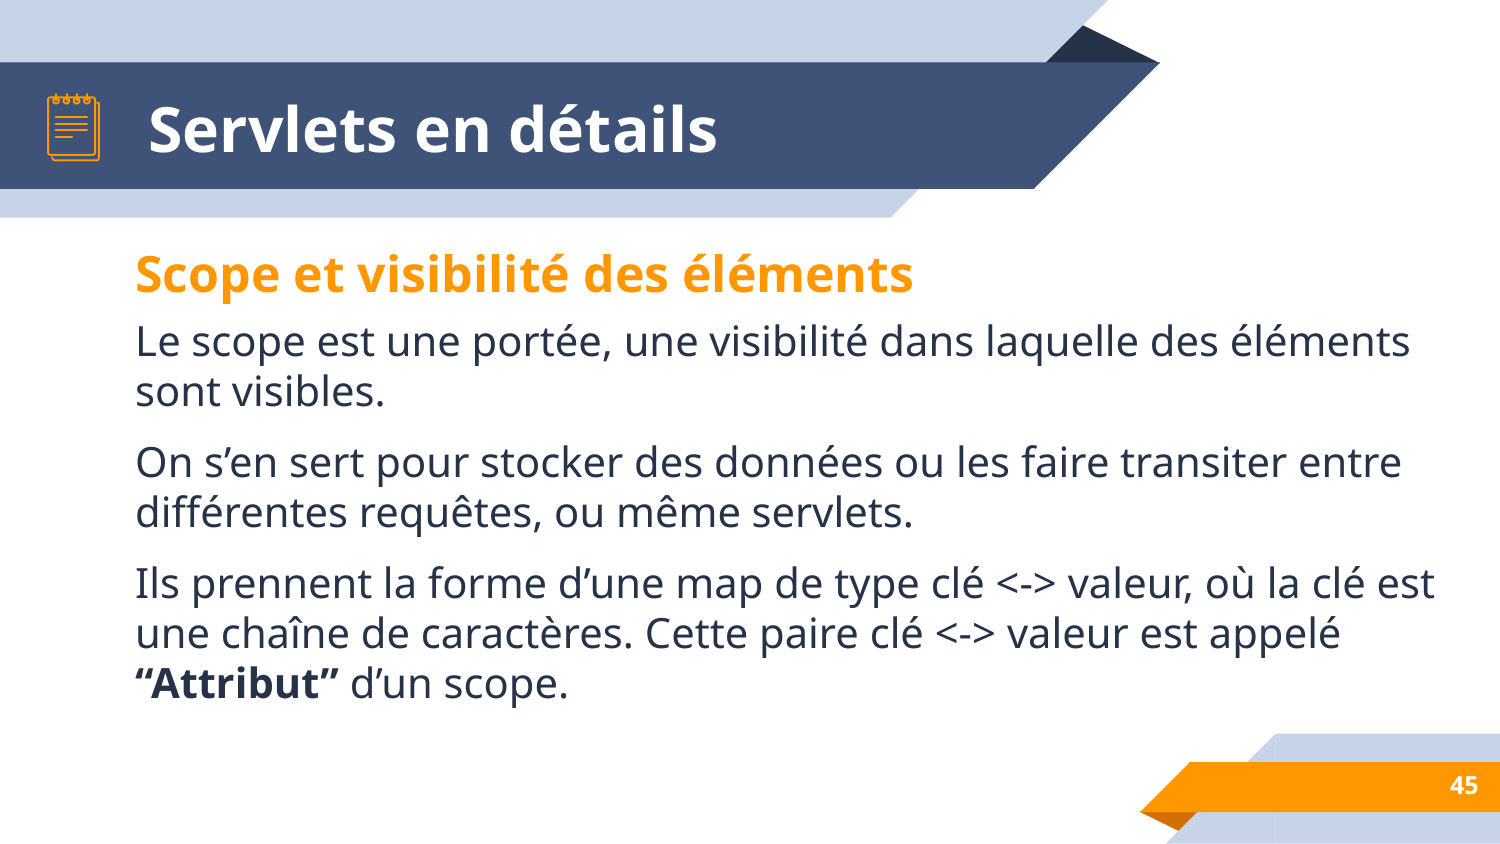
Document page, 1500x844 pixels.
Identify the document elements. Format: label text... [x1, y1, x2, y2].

list Scope et visibilité des éléments Le scope est une portée, une visibilité dans laquelle des éléments sont visibles. On s’en sert pour stocker des données ou les faire transiter entre différentes requêtes, ou même servlets. Ils prennent la forme d’une map de type clé <-> valeur, où la clé est une chaîne de caractères. Cette paire clé <-> valeur est appelé “Attribut” d’un scope. [120, 227, 1467, 723]
slide_number ‹#› [1249, 760, 1494, 813]
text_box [47, 93, 100, 161]
title Servlets en détails [133, 64, 997, 190]
